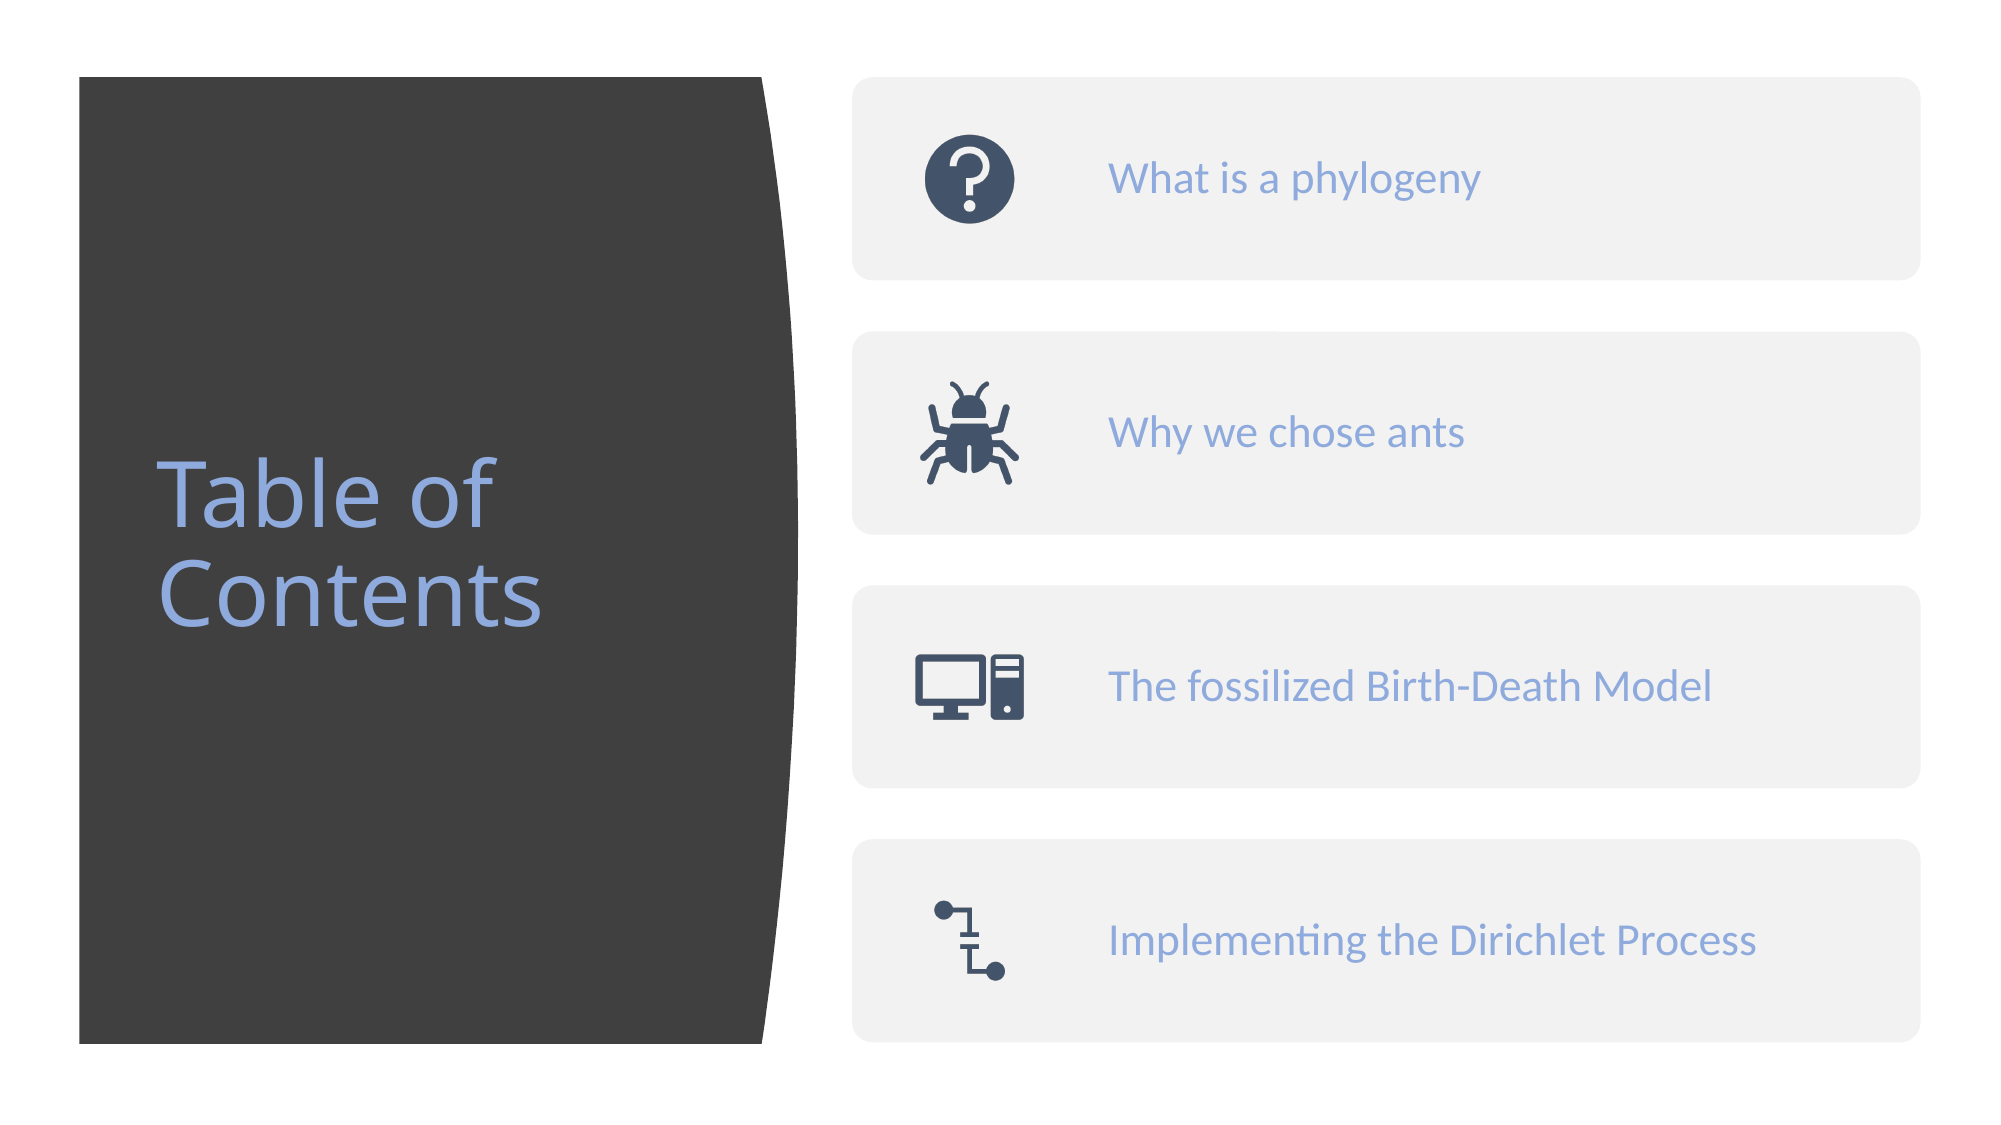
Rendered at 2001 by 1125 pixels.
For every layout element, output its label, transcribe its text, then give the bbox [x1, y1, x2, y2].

title Table of Contents [141, 142, 703, 953]
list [852, 77, 1921, 1043]
text_box [78, 76, 800, 1045]
